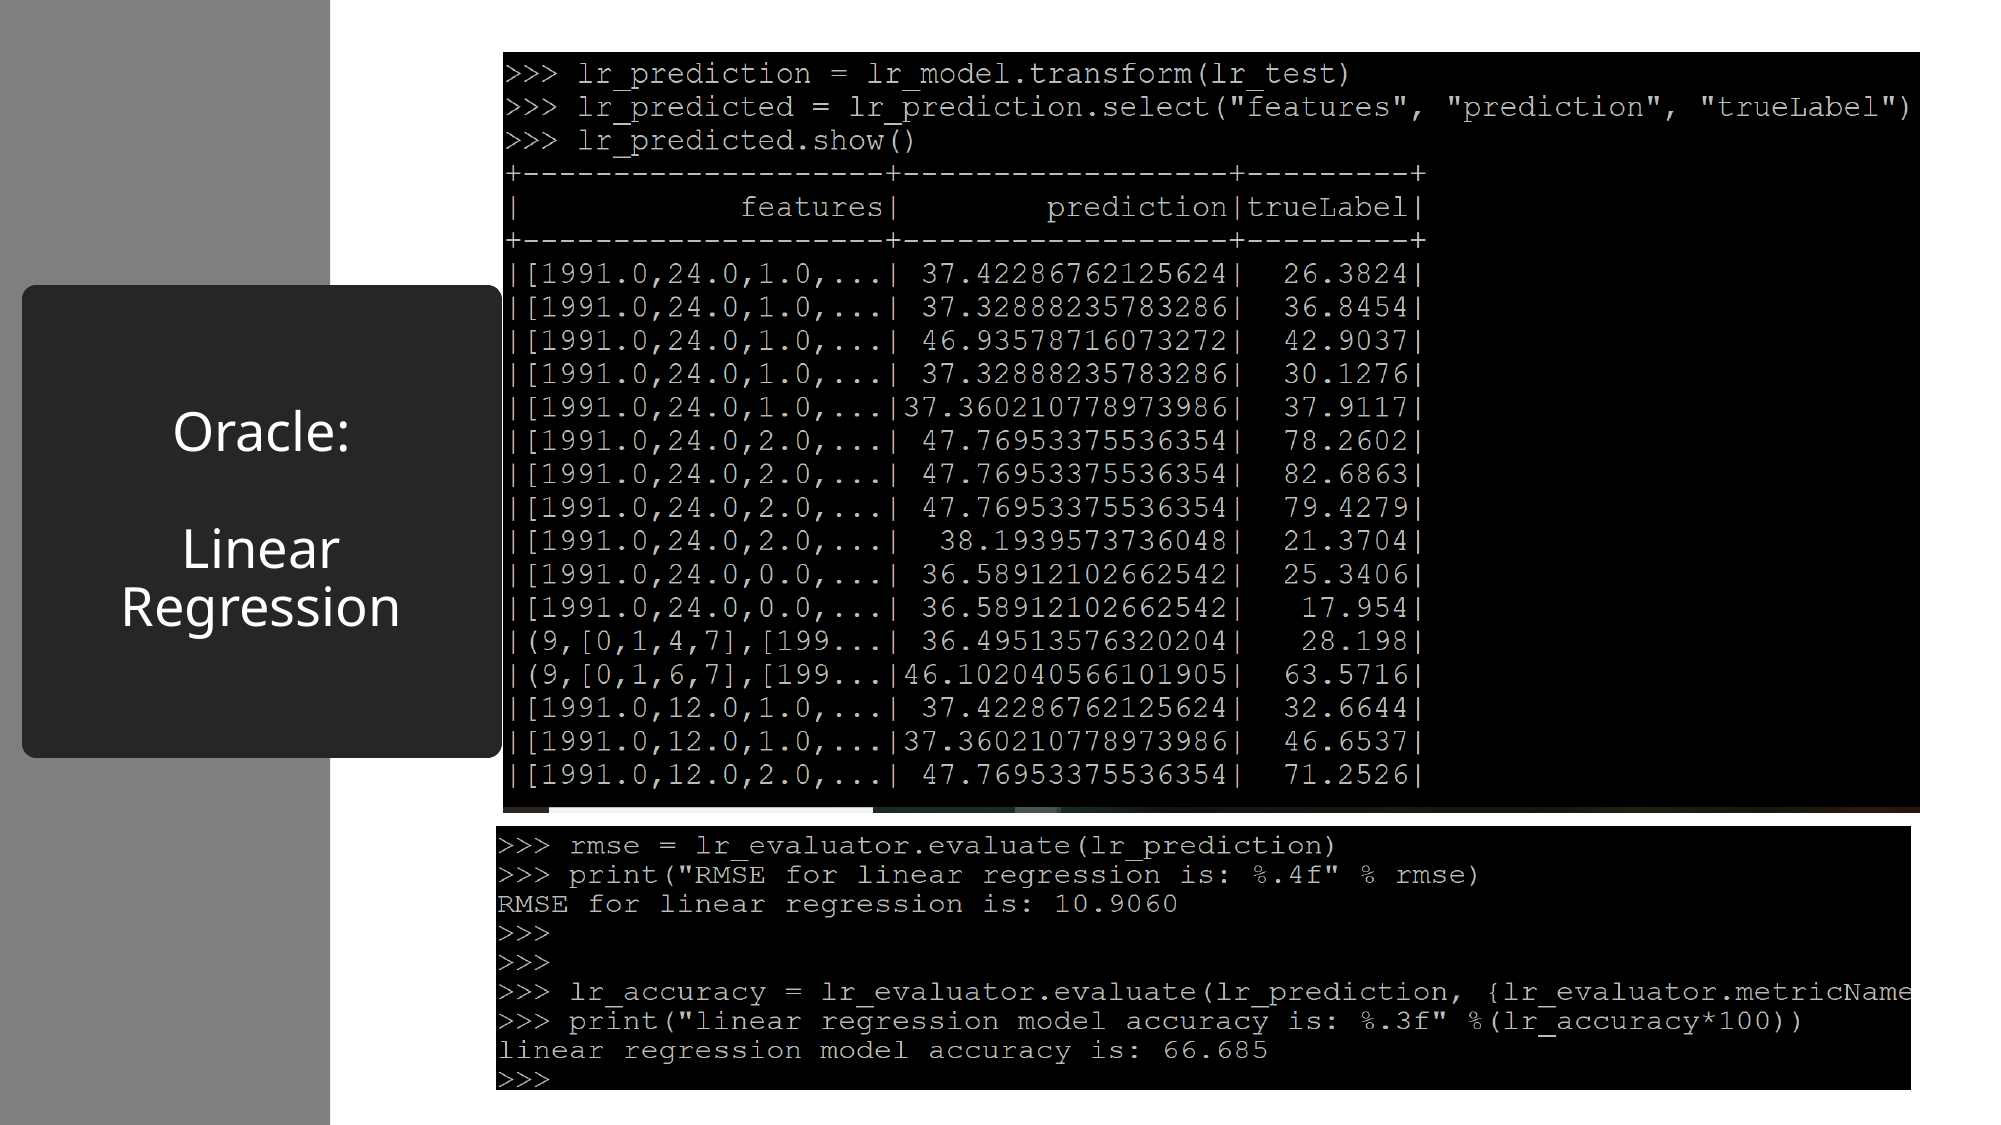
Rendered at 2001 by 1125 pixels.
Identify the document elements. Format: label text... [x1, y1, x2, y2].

picture [496, 826, 1911, 1090]
text_box [0, 0, 331, 1125]
title Oracle: Linear Regression [35, 299, 488, 744]
picture [503, 52, 1920, 813]
text_box [331, 0, 2000, 1125]
